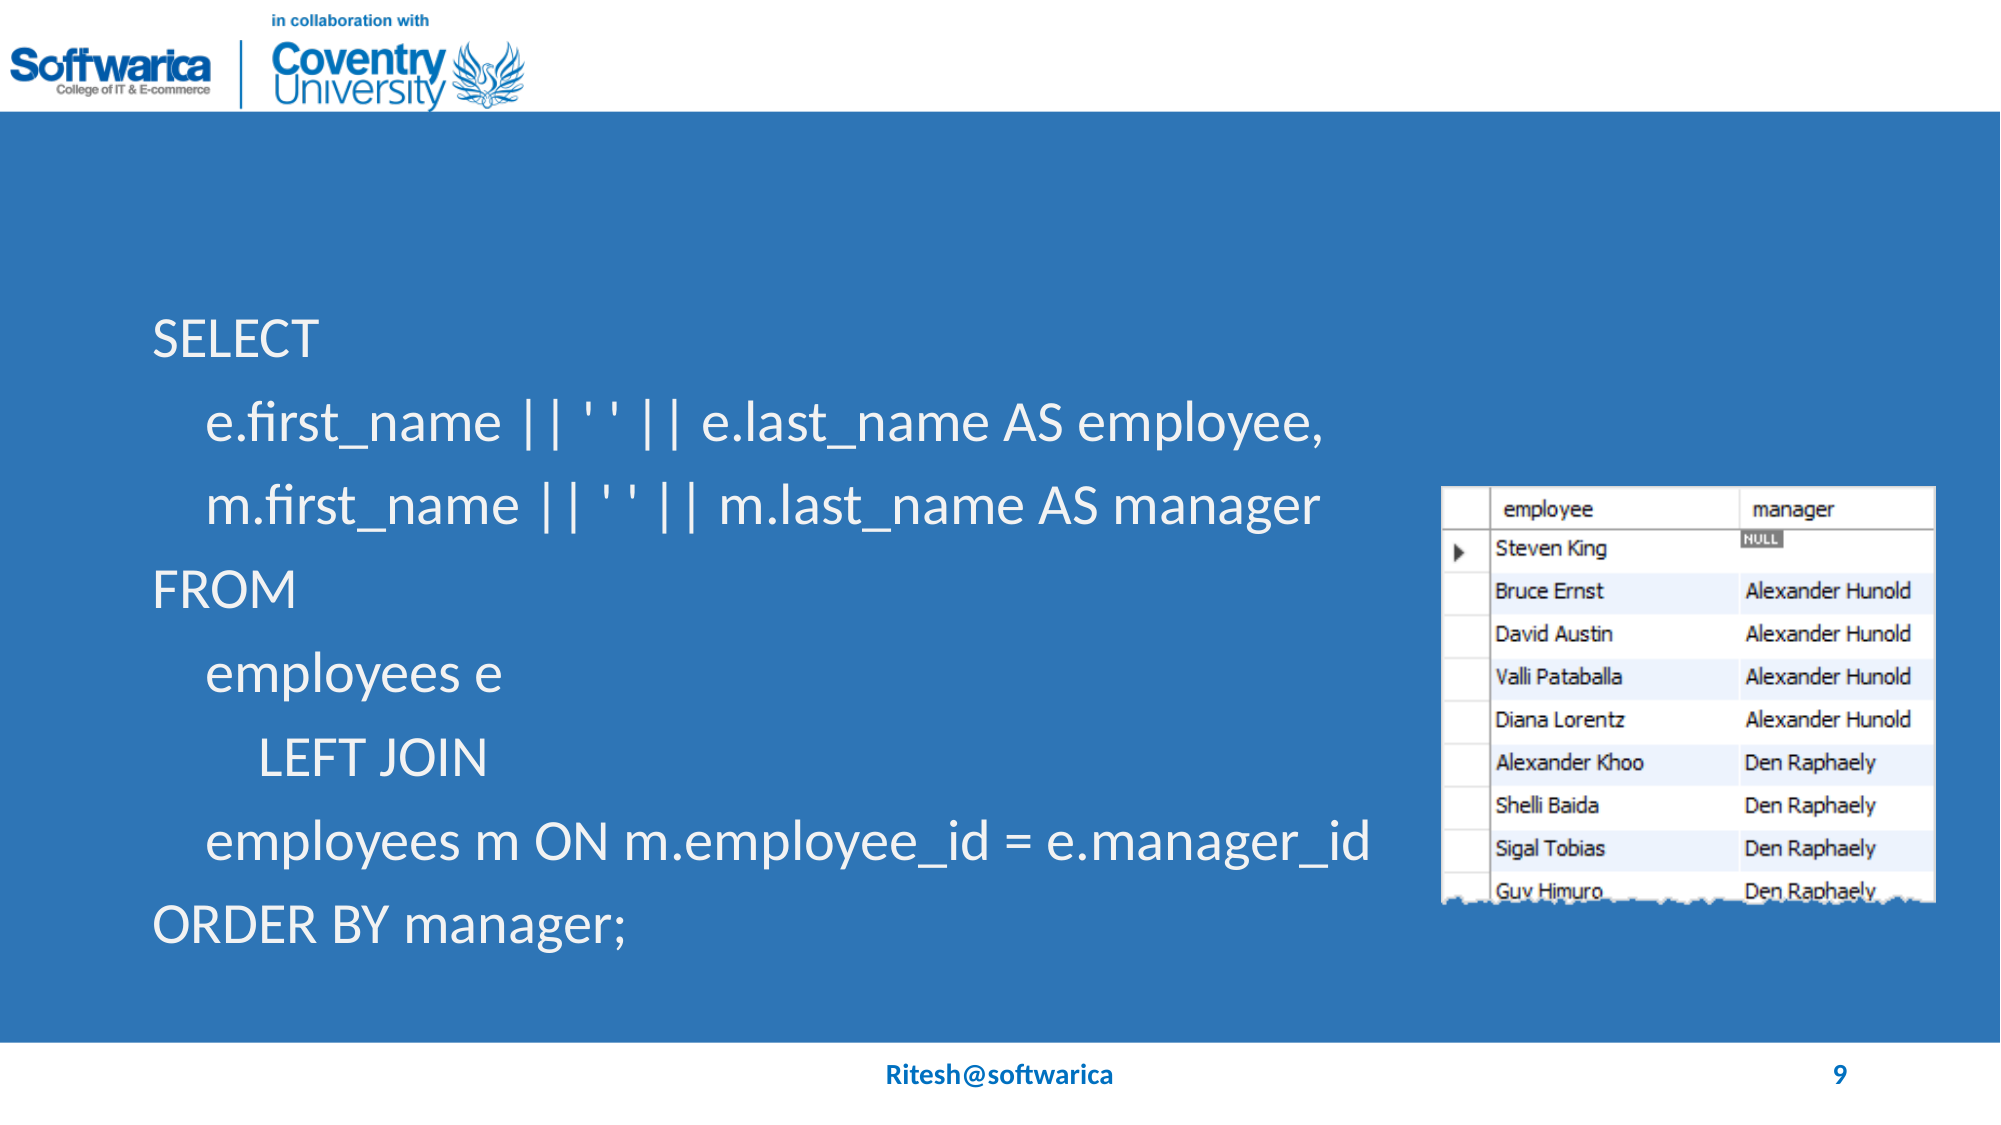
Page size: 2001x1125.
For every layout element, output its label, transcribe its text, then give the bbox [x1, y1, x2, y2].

footer Ritesh@softwarica [662, 1042, 1338, 1103]
list SELECT e.first_name || ' ' || e.last_name AS employee, m.first_name || ' ' || m.last_name AS manager FROM employees e LEFT JOIN employees m ON m.employee_id = e.manager_id ORDER BY manager; [137, 299, 1863, 1014]
picture [10, 14, 525, 112]
slide_number 9 [1412, 1042, 1863, 1103]
picture [1441, 486, 1936, 909]
